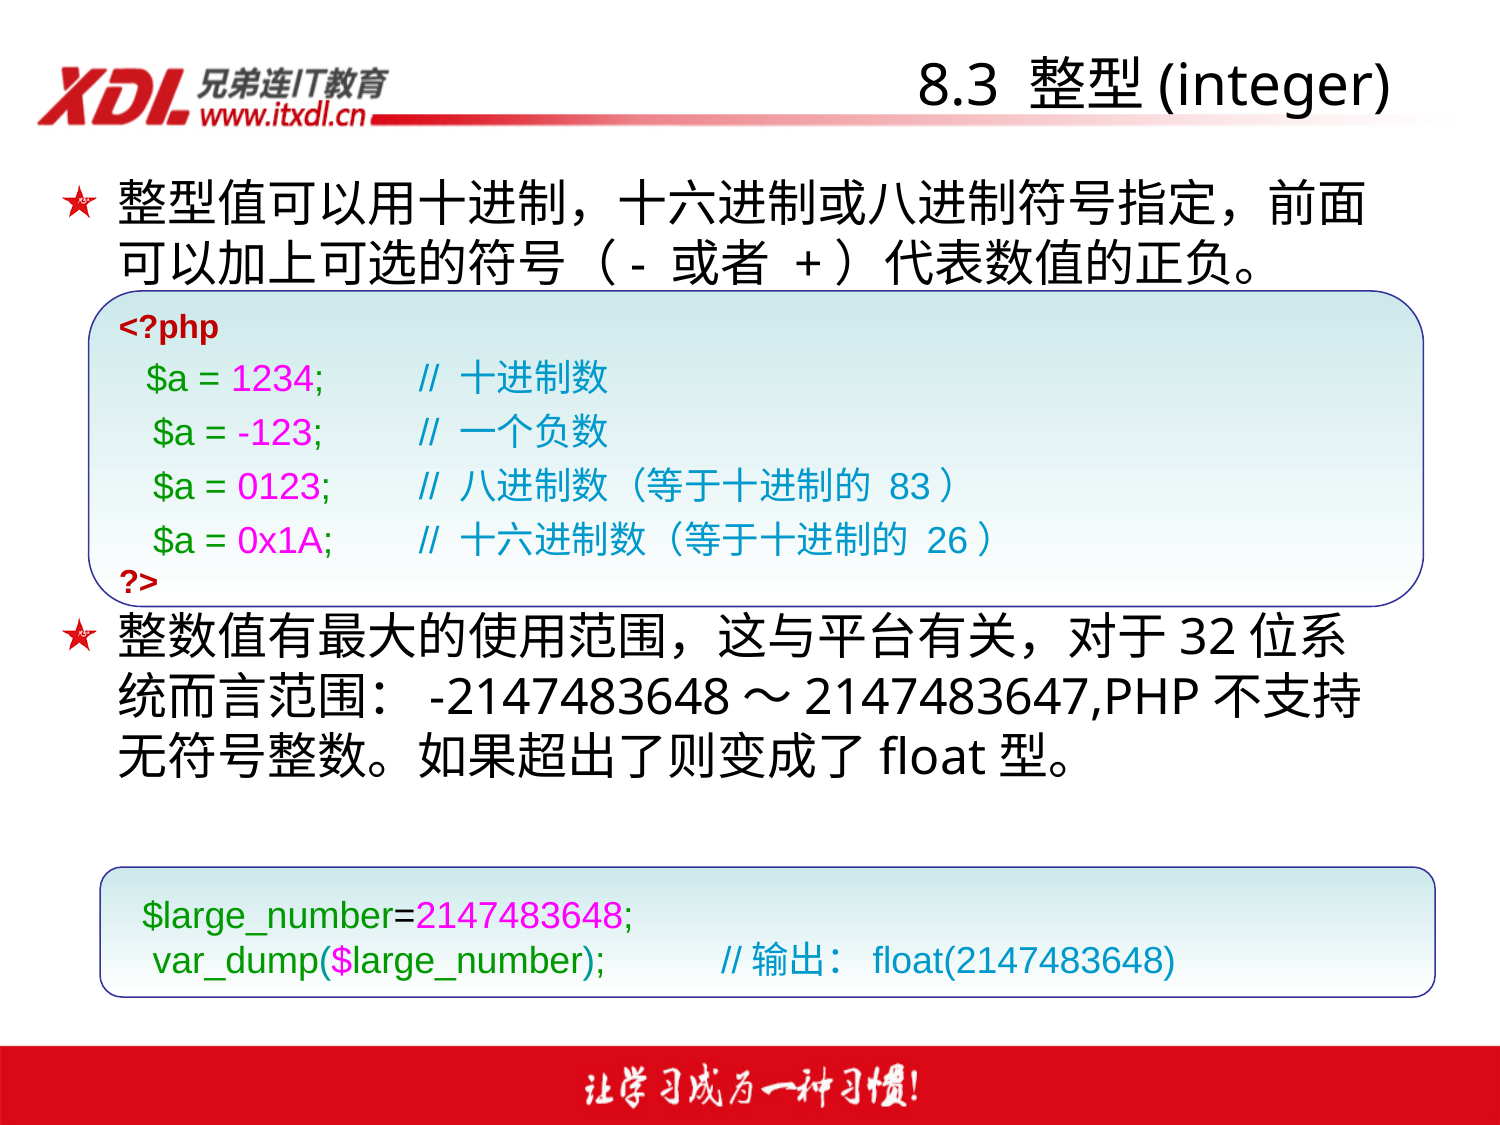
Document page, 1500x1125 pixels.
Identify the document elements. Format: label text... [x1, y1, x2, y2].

text_box $large_number=2147483648; var_dump($large_number); //输出：float(2147483648) [100, 867, 1436, 998]
list 整型值可以用十进制，十六进制或八进制符号指定，前面可以加上可选的符号（- 或者 +）代表数值的正负。 整数值有最大的使用范围，这与平台有关，对于32位系统而言范围：-2147483648～2147483647,PHP不支持无符号整数。如果超出了则变成了float型。 [46, 164, 1407, 1032]
title 8.3 整型(integer) [339, 34, 1407, 130]
text_box <?php $a = 1234; // 十进制数 $a = -123; // 一个负数 $a = 0123; // 八进制数（等于十进制的 83） $a = 0x1A; // 十六进制数（等于十进制的 26） ?> [88, 290, 1424, 607]
picture [0, 0, 1500, 1125]
